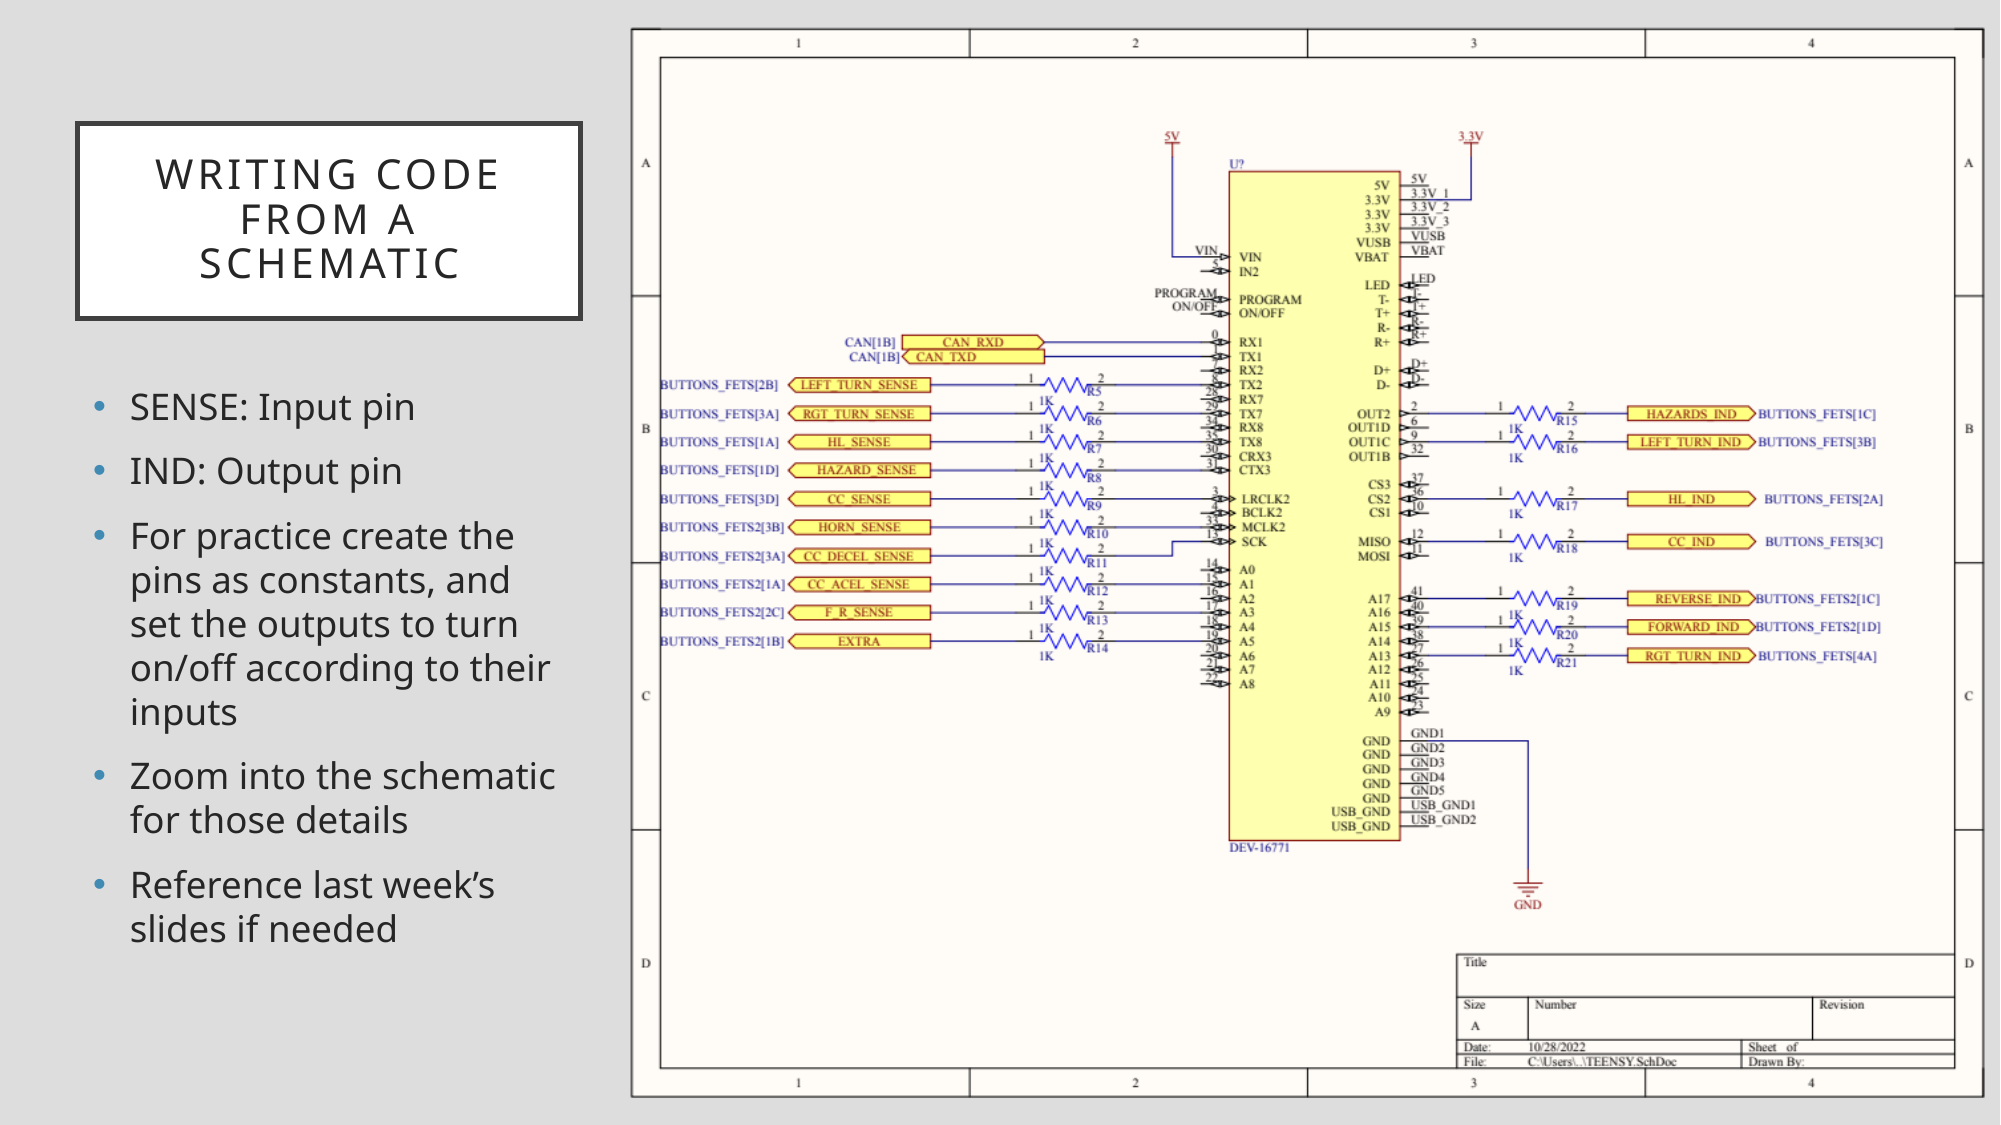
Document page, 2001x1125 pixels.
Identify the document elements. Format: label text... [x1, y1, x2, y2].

list SENSE: Input pin IND: Output pin For practice create the pins as constants, and set the outputs to turn on/off according to their inputs Zoom into the schematic for those details Reference last week’s slides if needed [78, 376, 581, 1002]
title Writing code from a schematic [75, 121, 583, 321]
picture [607, 21, 2000, 1104]
